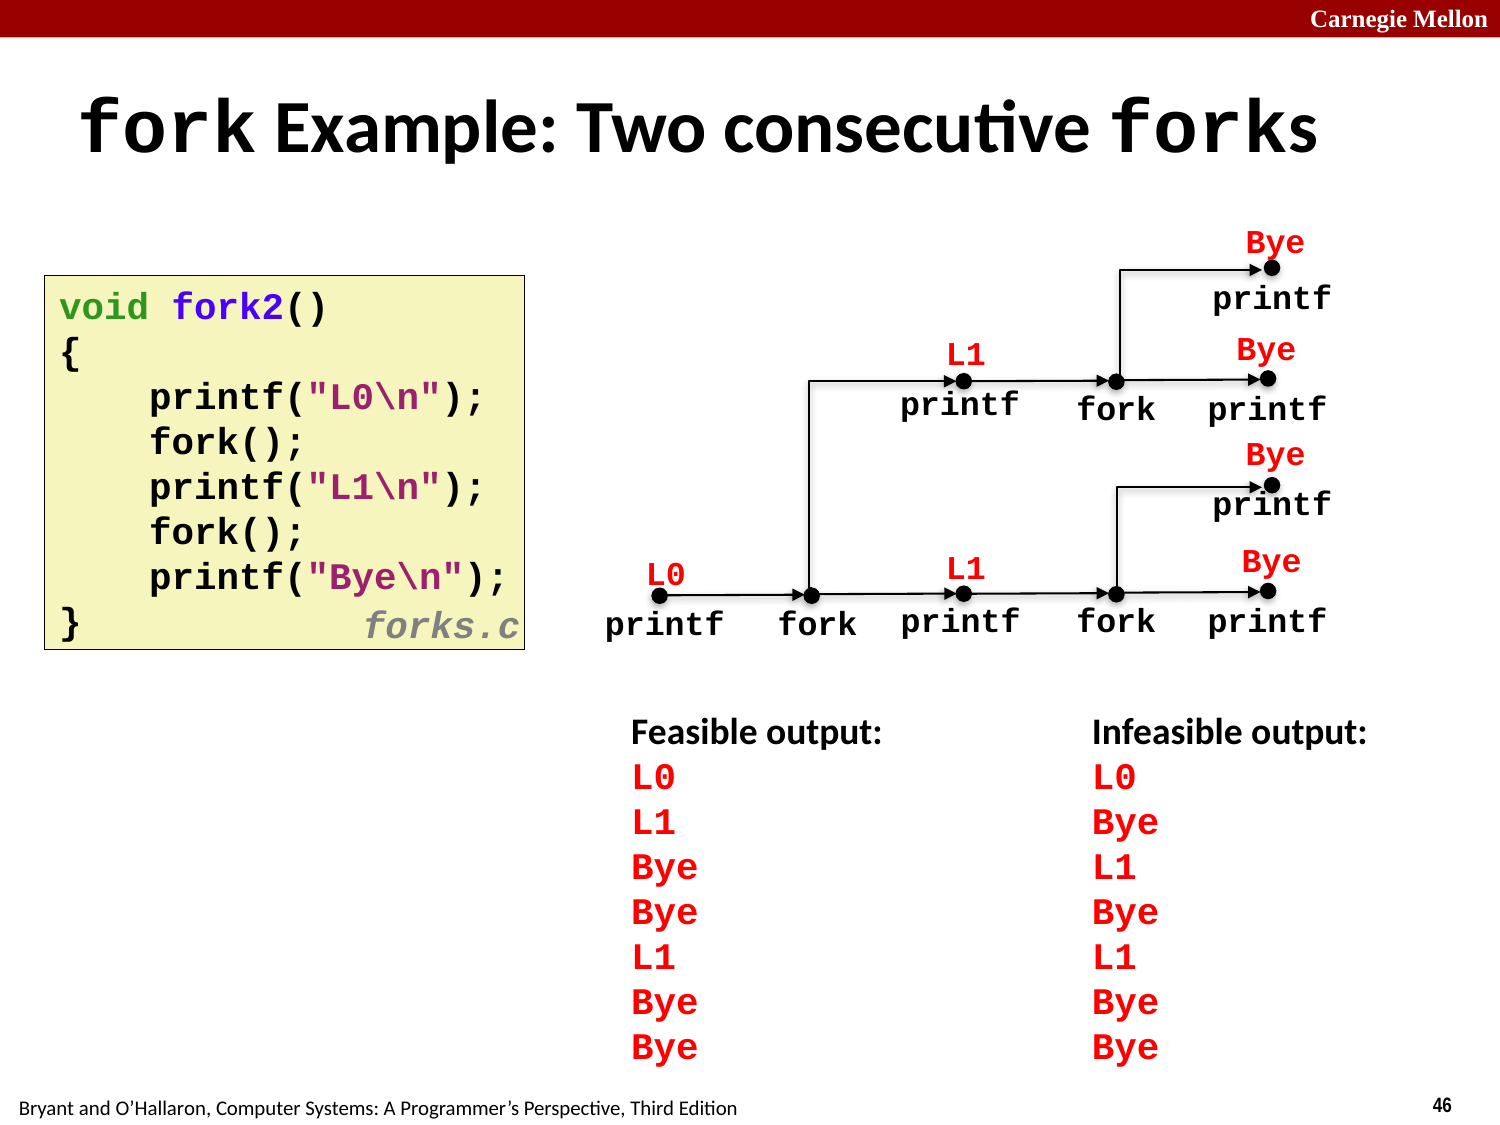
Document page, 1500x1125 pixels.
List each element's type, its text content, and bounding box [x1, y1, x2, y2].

text_box forks.c [348, 597, 536, 655]
text_box Infeasible output: L0 Bye L1 Bye L1 Bye Bye [1077, 699, 1384, 1075]
text_box void fork2() { printf("L0\n"); fork(); printf("L1\n"); fork(); printf("Bye\n"); } [44, 274, 525, 650]
title fork Example: Two consecutive forks [62, 74, 1463, 170]
text_box Feasible output: L0 L1 Bye Bye L1 Bye Bye [616, 699, 898, 1075]
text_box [588, 212, 1351, 651]
